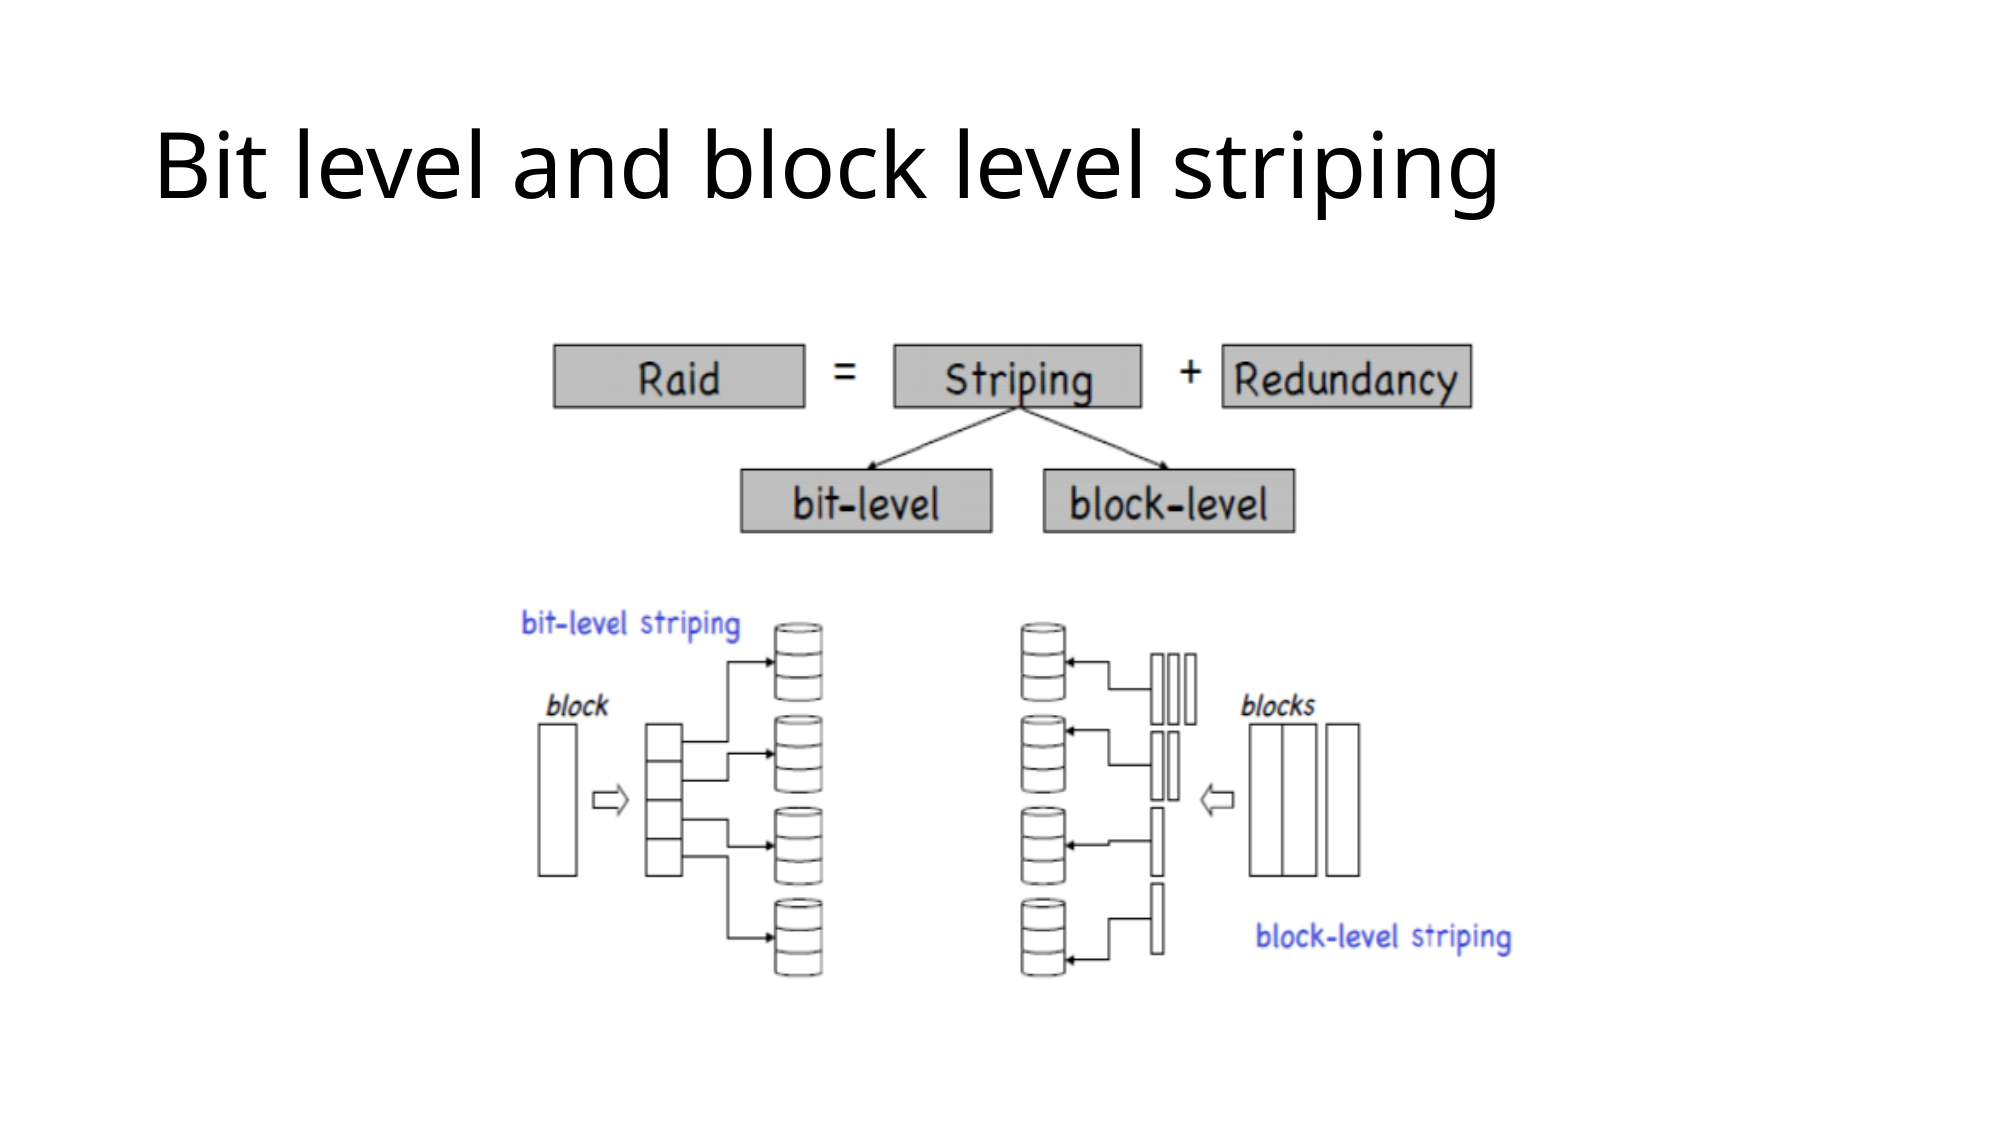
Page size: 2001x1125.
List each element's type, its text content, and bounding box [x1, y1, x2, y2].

title Bit level and block level striping [137, 59, 1863, 278]
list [432, 299, 1568, 1014]
